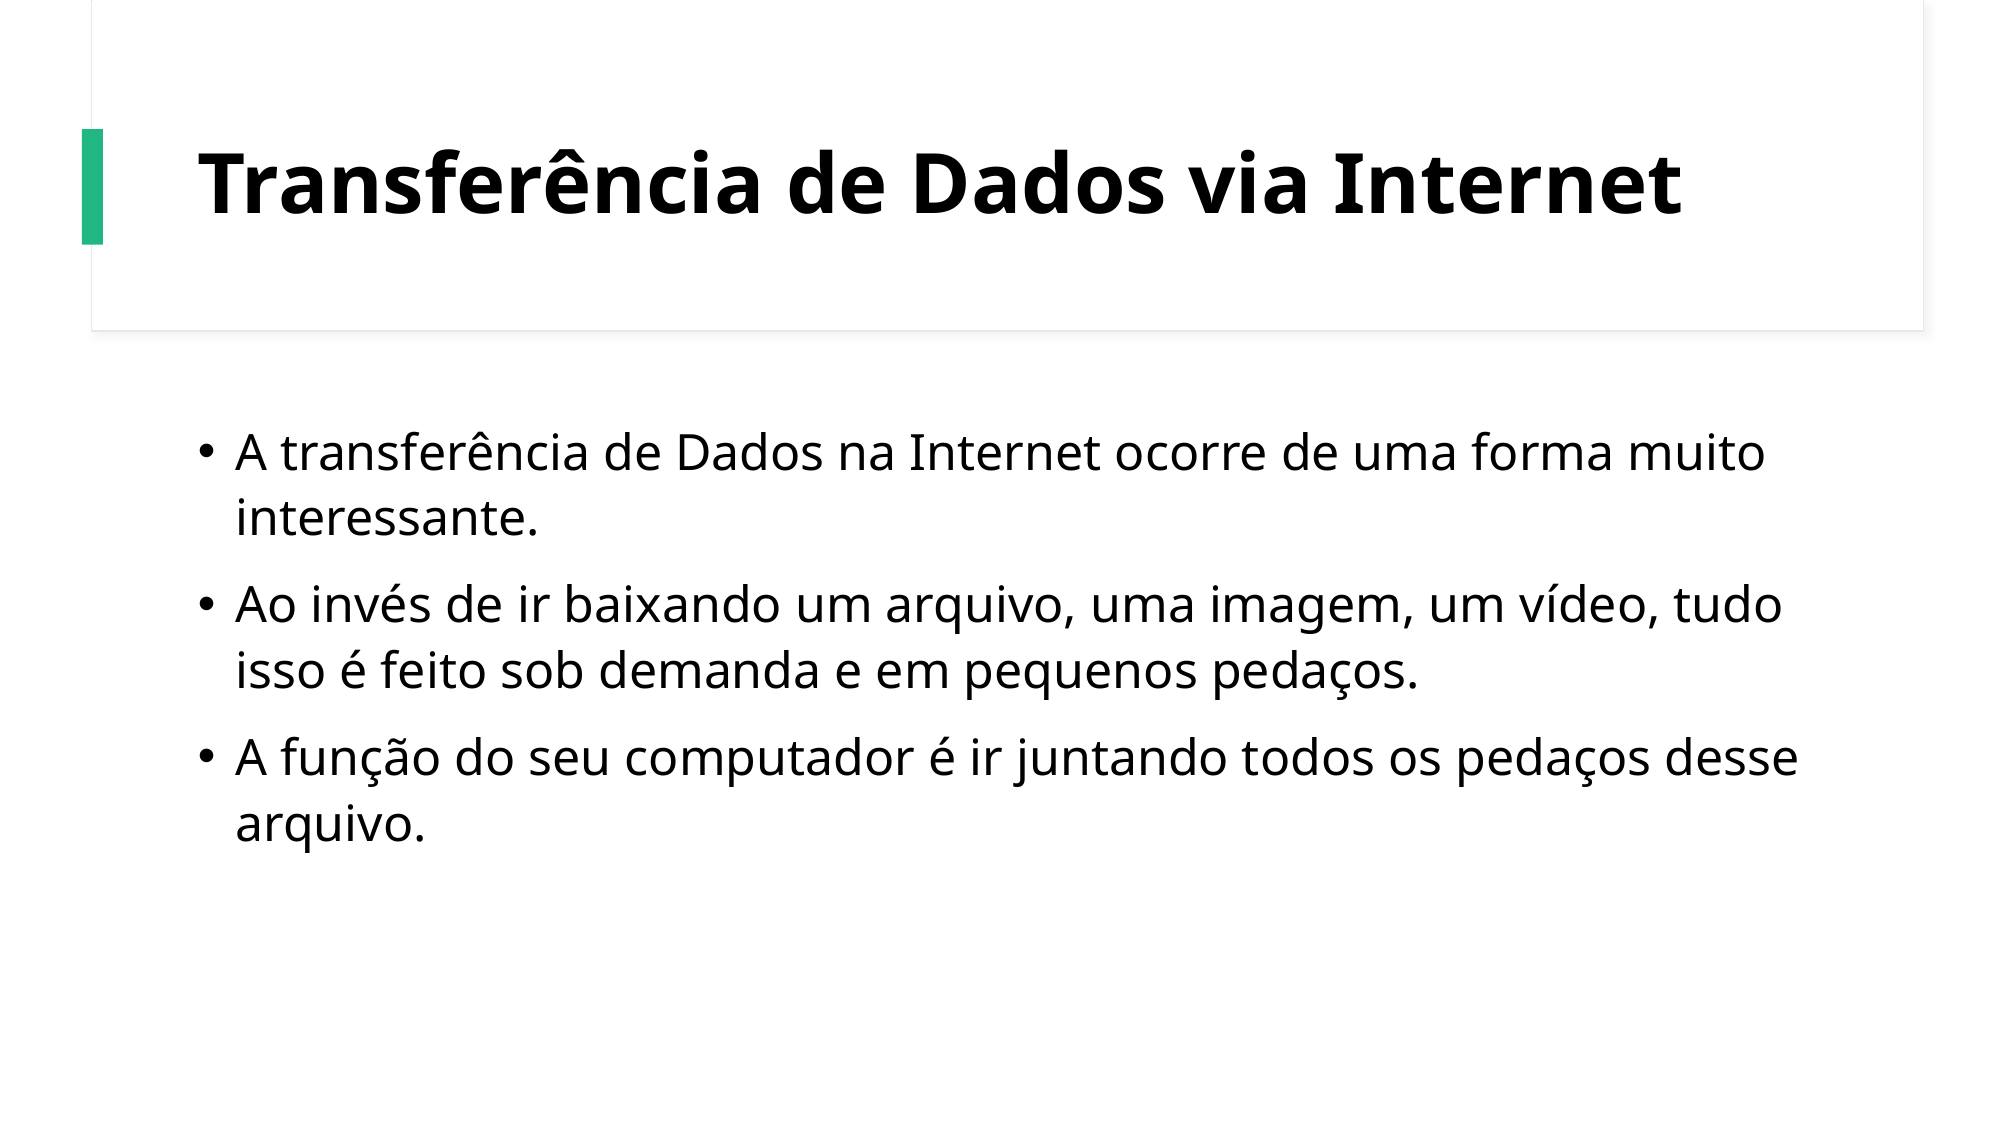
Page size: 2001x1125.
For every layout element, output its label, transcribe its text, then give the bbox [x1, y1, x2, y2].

list A transferência de Dados na Internet ocorre de uma forma muito interessante. Ao invés de ir baixando um arquivo, uma imagem, um vídeo, tudo isso é feito sob demanda e em pequenos pedaços. A função do seu computador é ir juntando todos os pedaços desse arquivo. [183, 406, 1851, 1013]
title Transferência de Dados via Internet [183, 90, 1851, 284]
